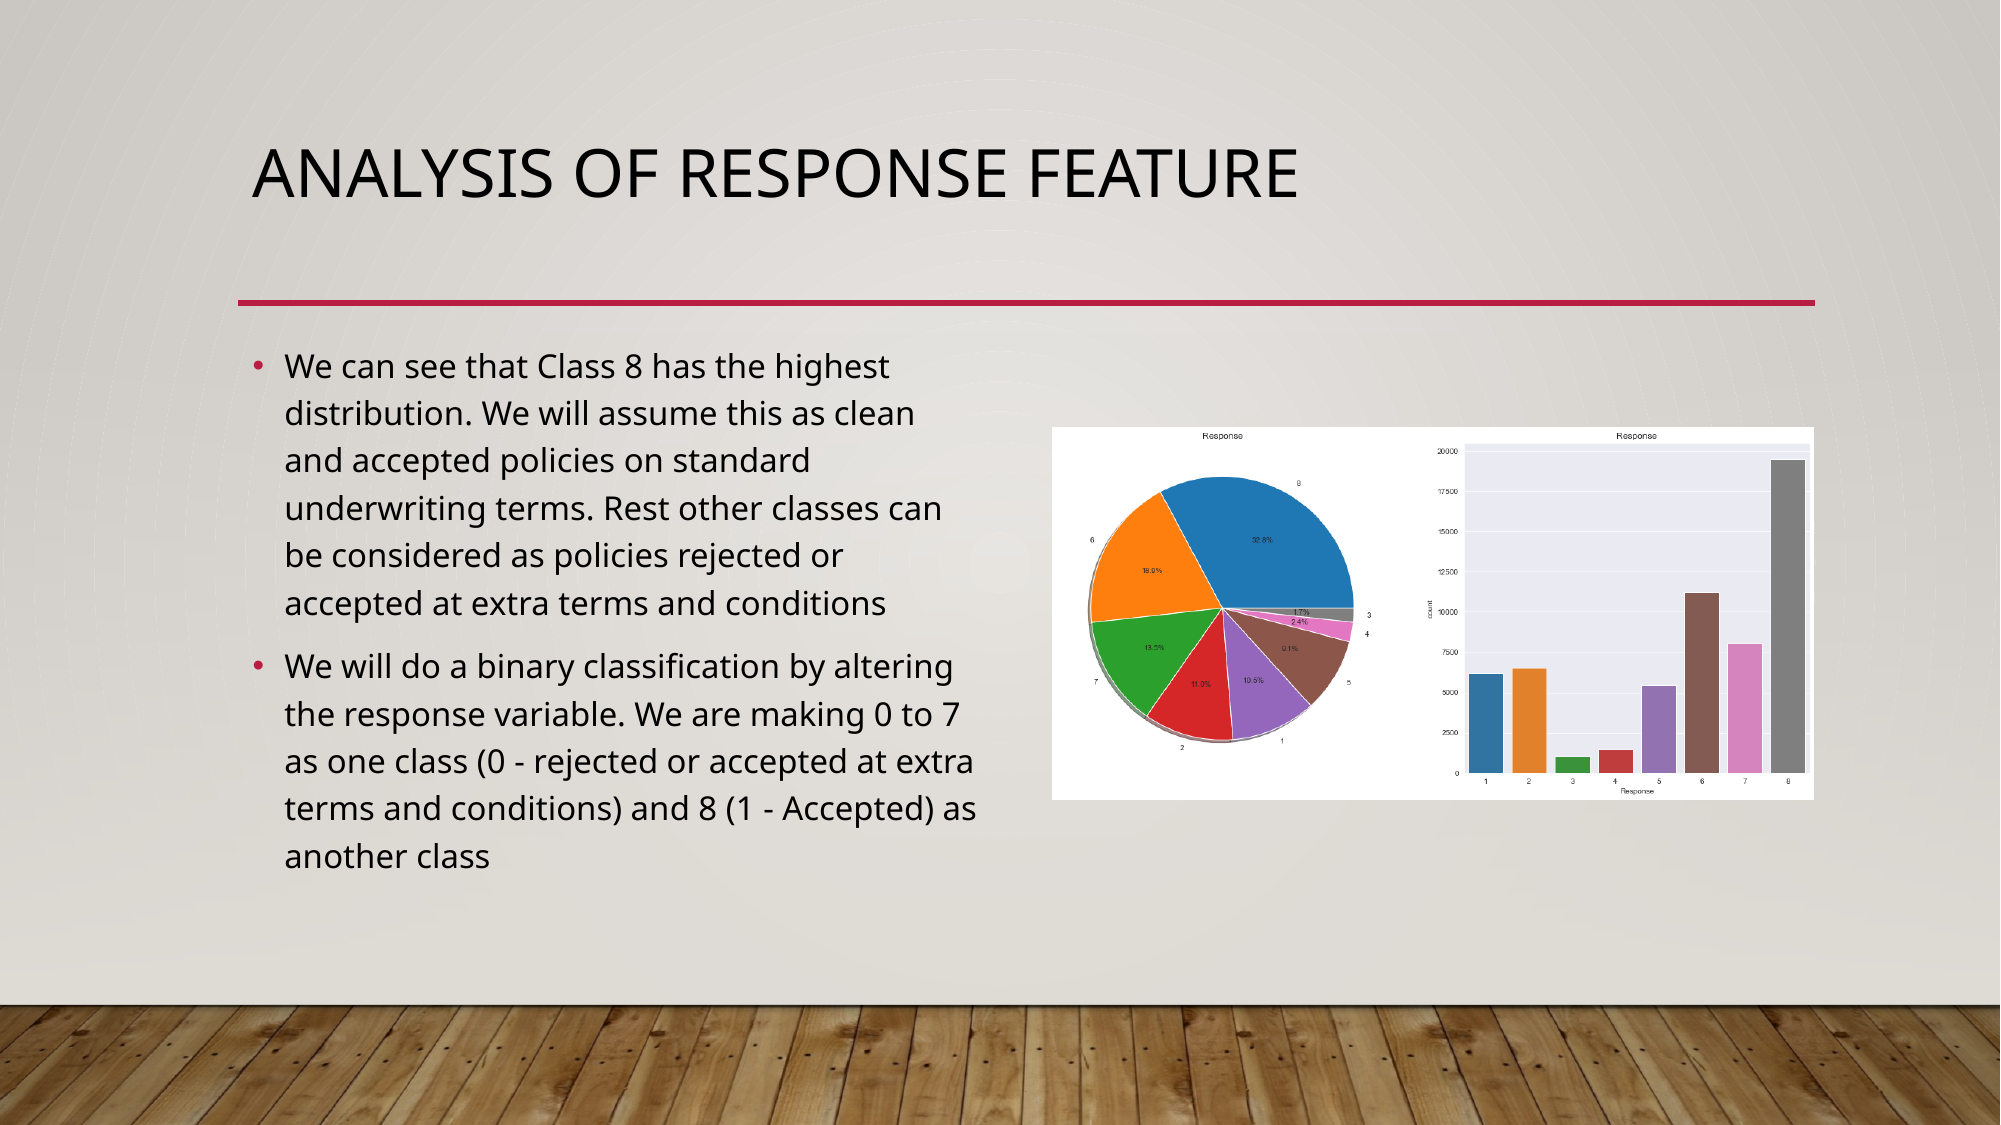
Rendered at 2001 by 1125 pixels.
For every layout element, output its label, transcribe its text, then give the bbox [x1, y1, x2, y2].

title Analysis of response feature [237, 132, 1814, 306]
list We can see that Class 8 has the highest distribution. We will assume this as clean and accepted policies on standard underwriting terms. Rest other classes can be considered as policies rejected or accepted at extra terms and conditions We will do a binary classification by altering the response variable. We are making 0 to 7 as one class (0 - rejected or accepted at extra terms and conditions) and 8 (1 - Accepted) as another class [237, 329, 1000, 896]
picture [0, 1005, 2000, 1125]
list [1051, 426, 1815, 800]
